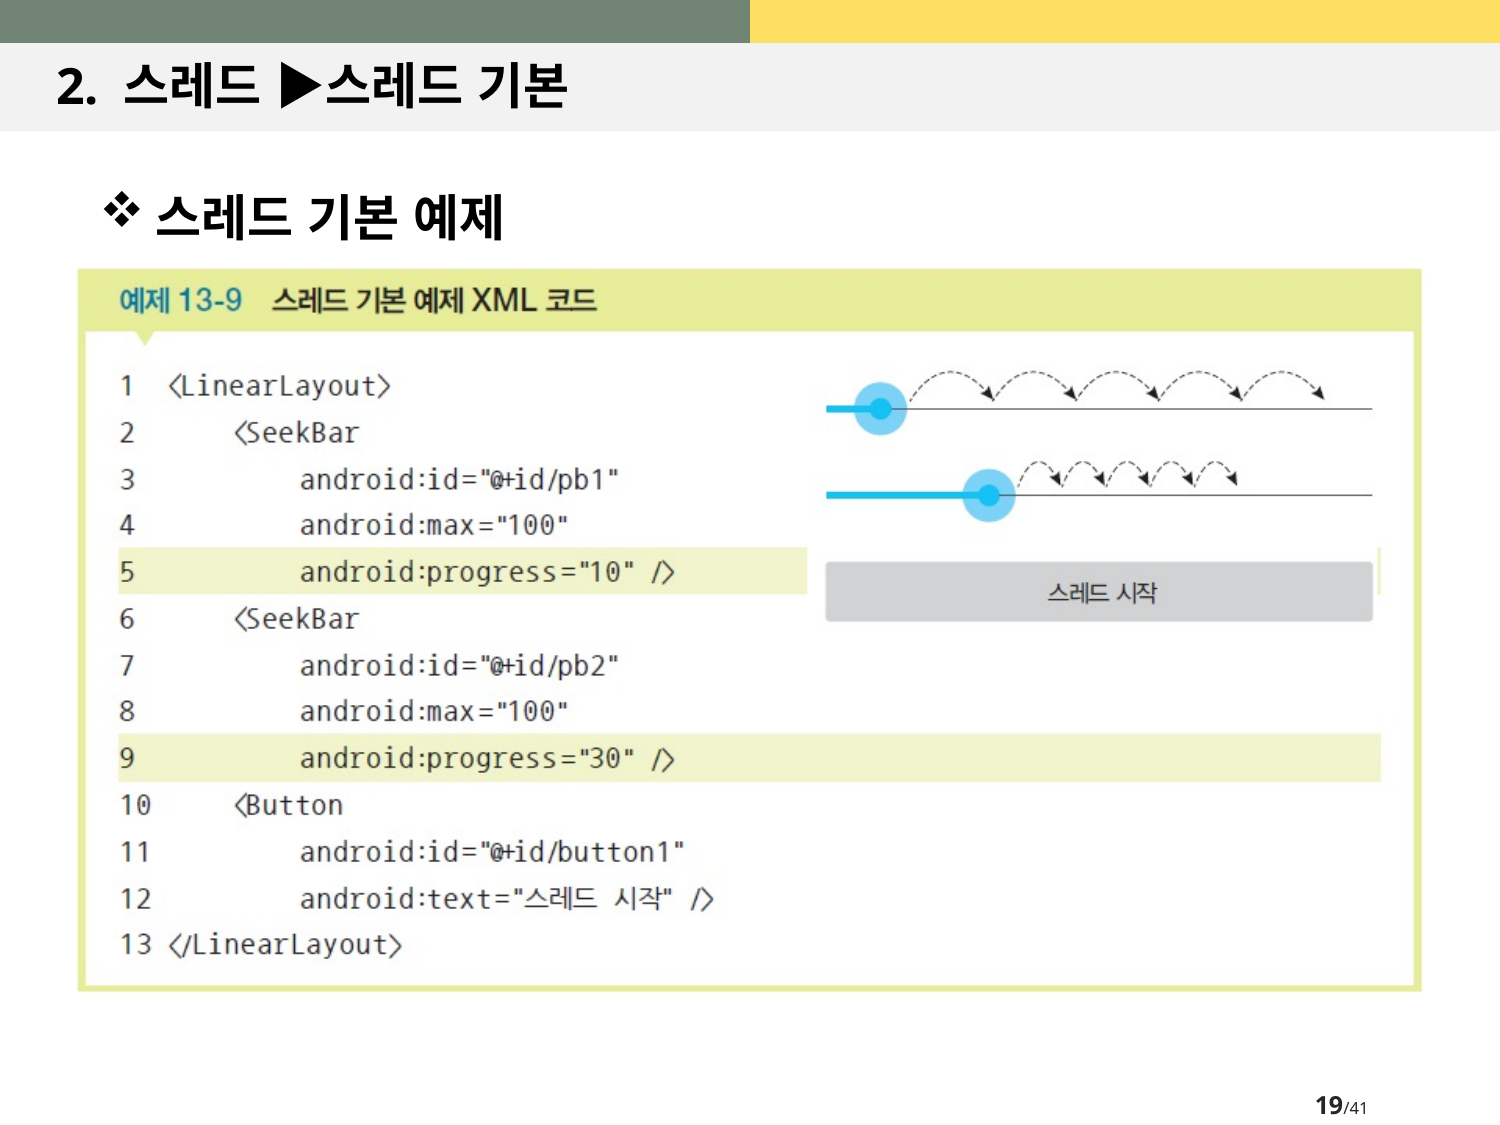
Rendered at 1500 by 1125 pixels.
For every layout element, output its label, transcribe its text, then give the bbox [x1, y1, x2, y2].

picture [75, 266, 1425, 995]
title 2. 스레드 ▶스레드 기본 [41, 42, 1459, 128]
list 스레드 기본 예제 [41, 172, 1459, 1048]
